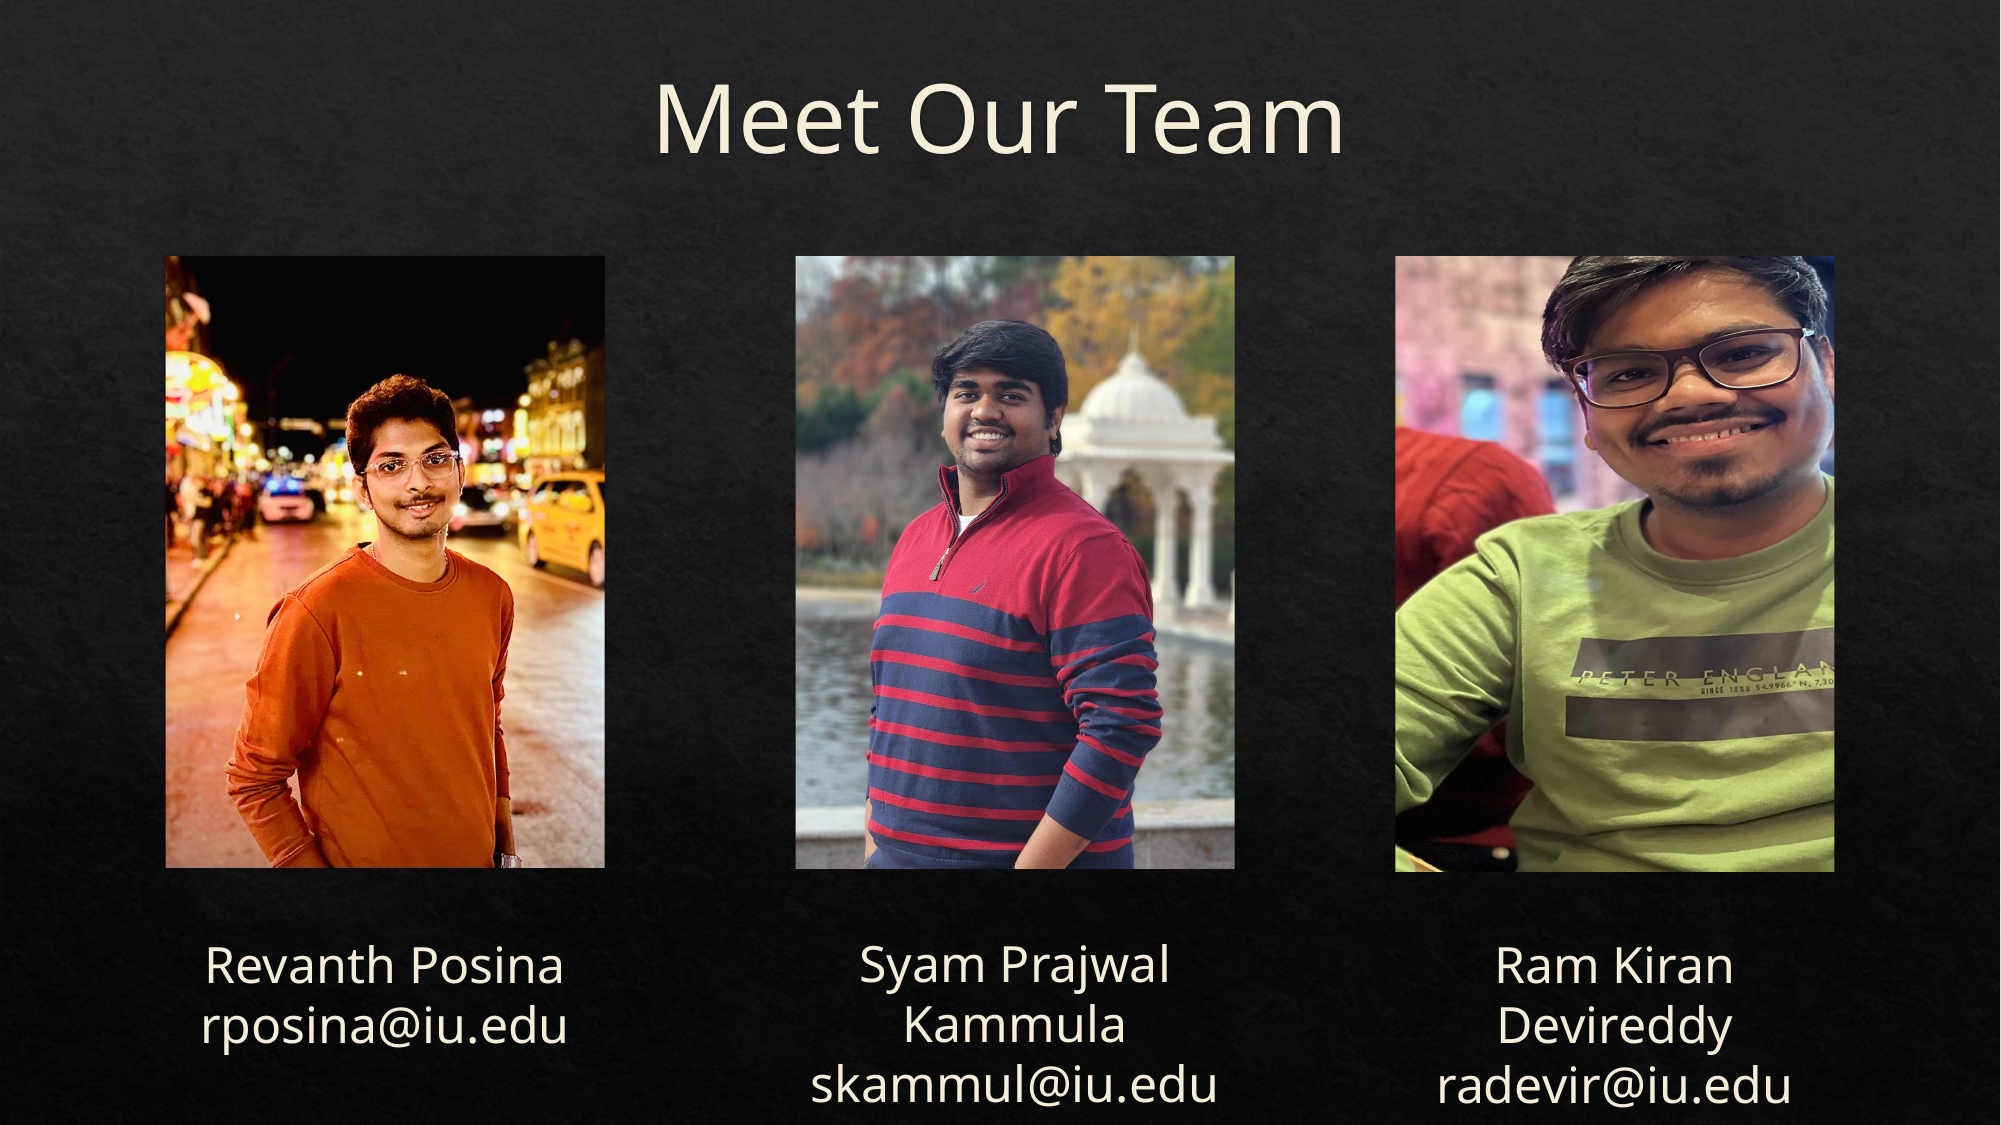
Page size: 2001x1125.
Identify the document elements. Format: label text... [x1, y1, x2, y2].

text_box Syam Prajwal Kammula skammul@iu.edu [795, 925, 1235, 1121]
picture [1395, 256, 1835, 872]
picture [795, 256, 1235, 869]
text_box Ram Kiran Devireddy radevir@iu.edu [1395, 926, 1835, 1122]
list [165, 256, 605, 869]
text_box Revanth Posina rposina@iu.edu [165, 926, 605, 1062]
title Meet Our Team [604, 43, 1396, 202]
